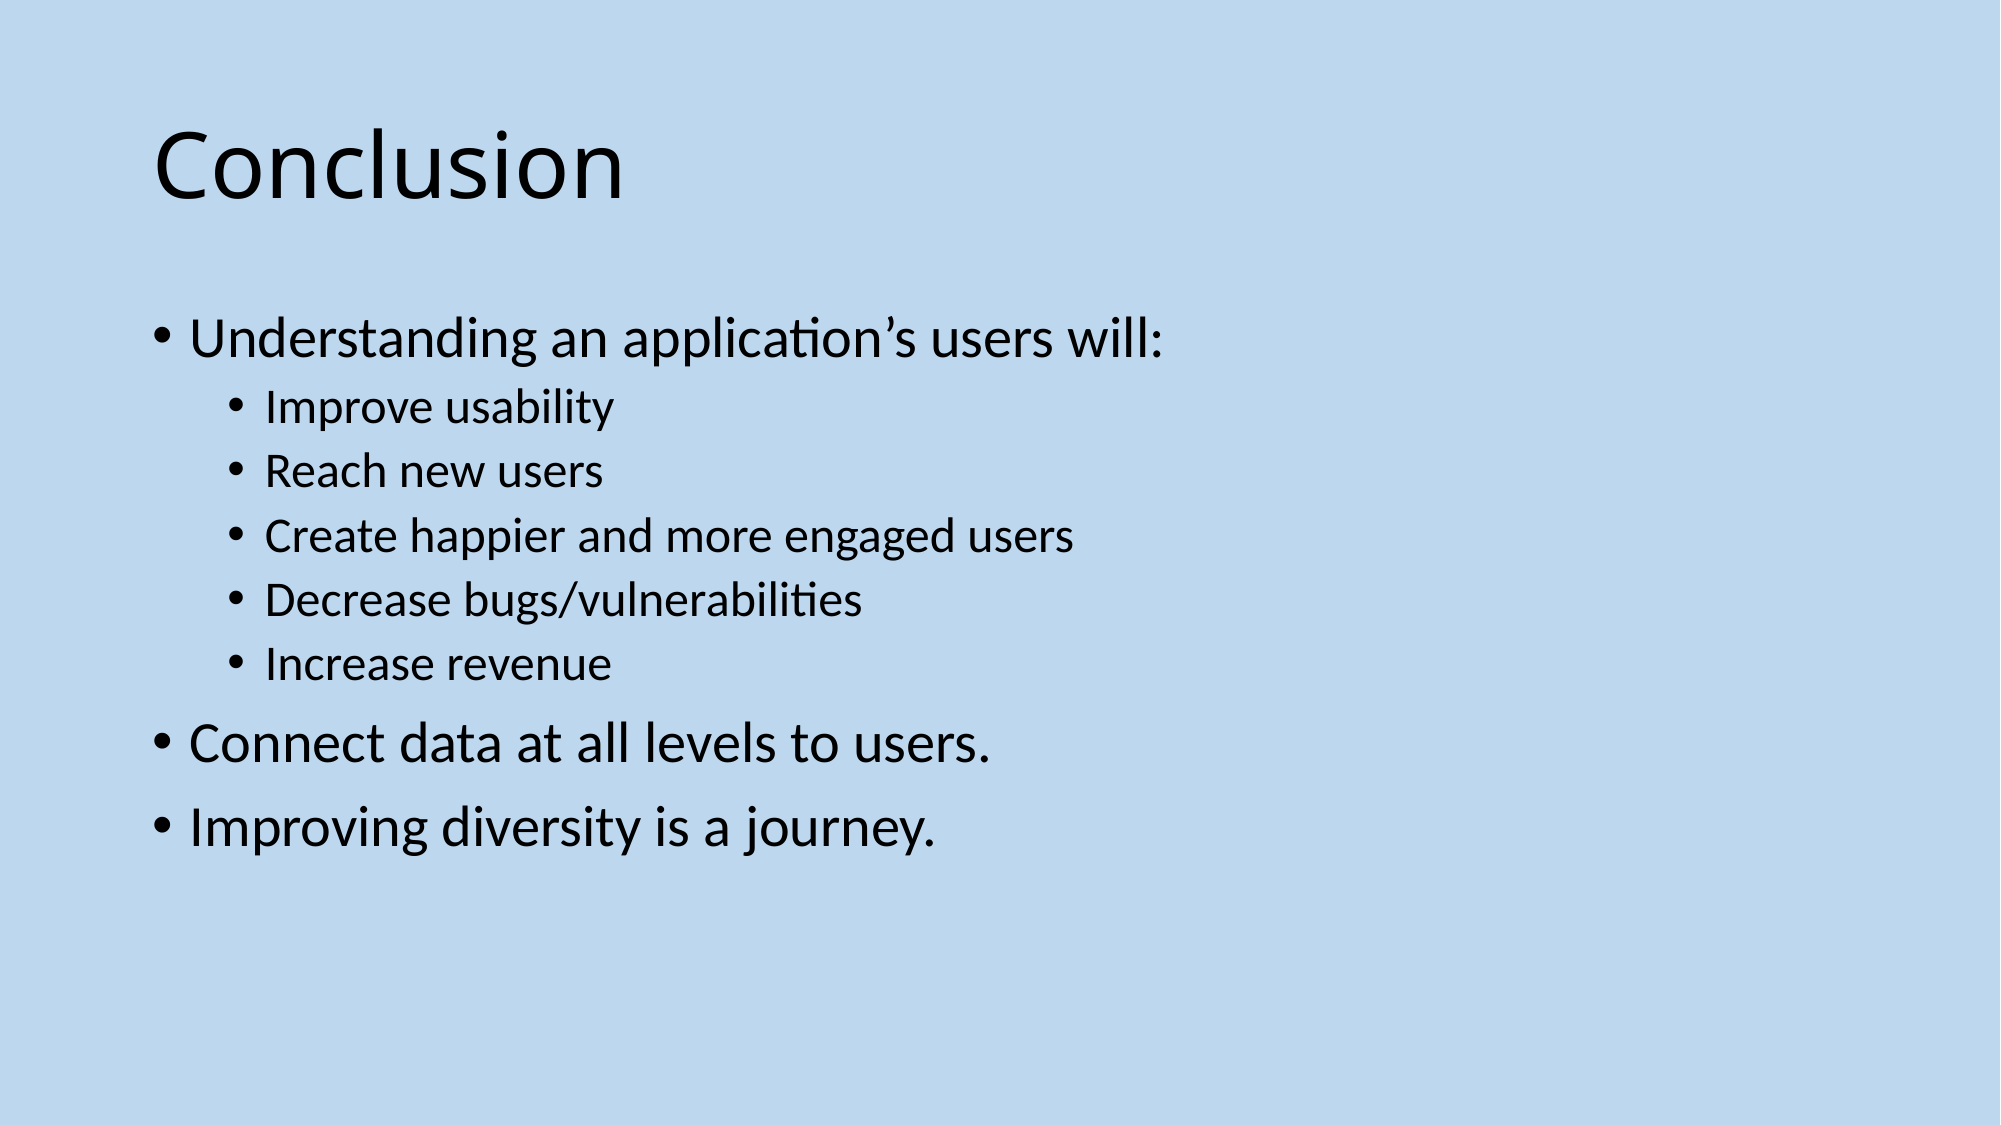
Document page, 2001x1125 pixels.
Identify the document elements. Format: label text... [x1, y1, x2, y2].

list Understanding an application’s users will: Improve usability Reach new users Create happier and more engaged users Decrease bugs/vulnerabilities Increase revenue Connect data at all levels to users. Improving diversity is a journey. [137, 299, 1863, 1014]
title Conclusion [137, 59, 1863, 278]
